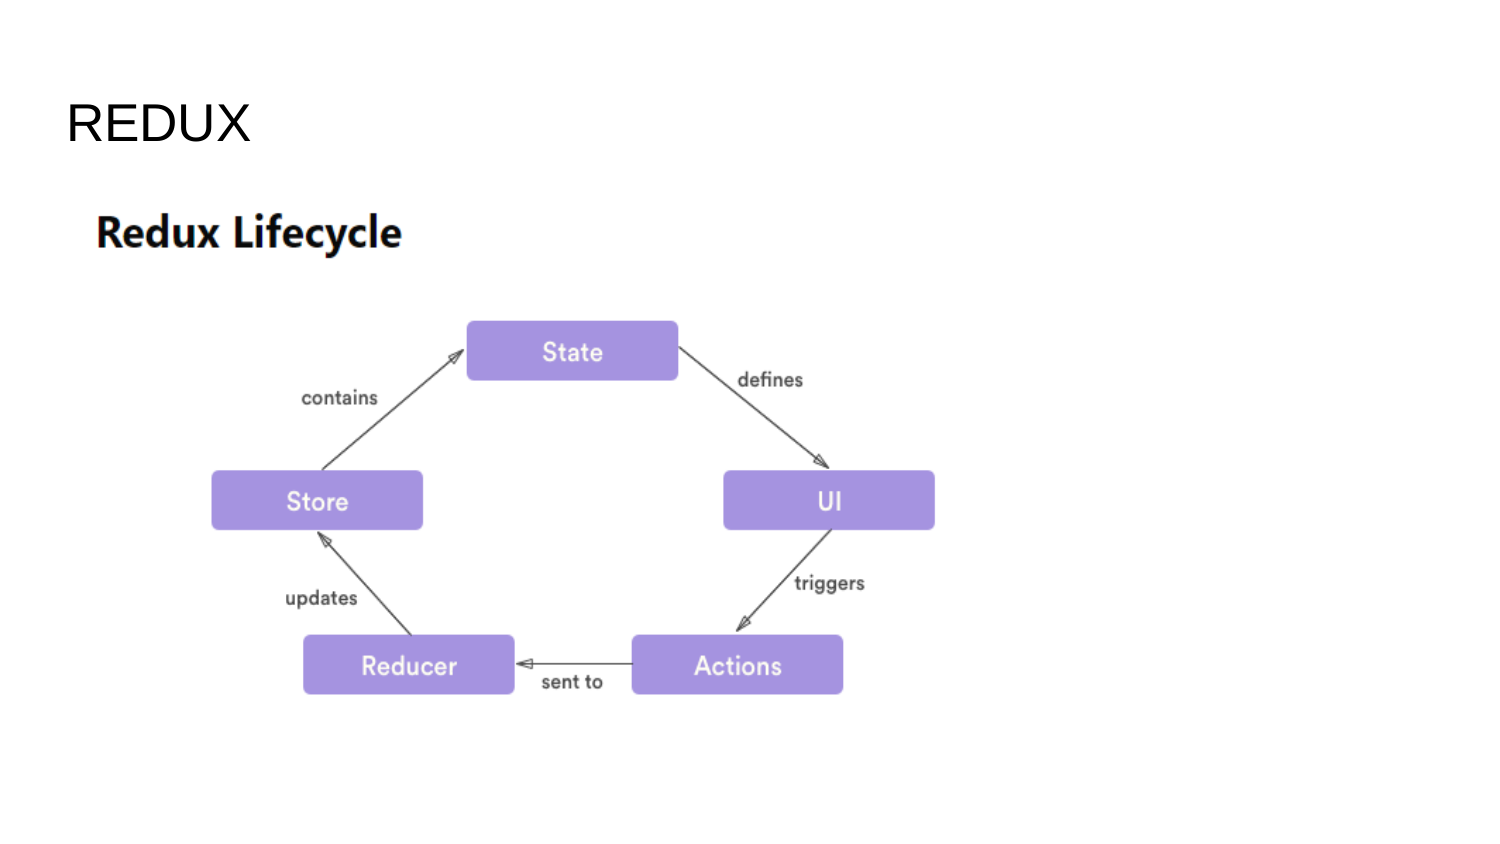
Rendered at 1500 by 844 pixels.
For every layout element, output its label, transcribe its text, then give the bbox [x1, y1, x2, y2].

picture [50, 188, 1007, 750]
title REDUX [51, 72, 1449, 167]
